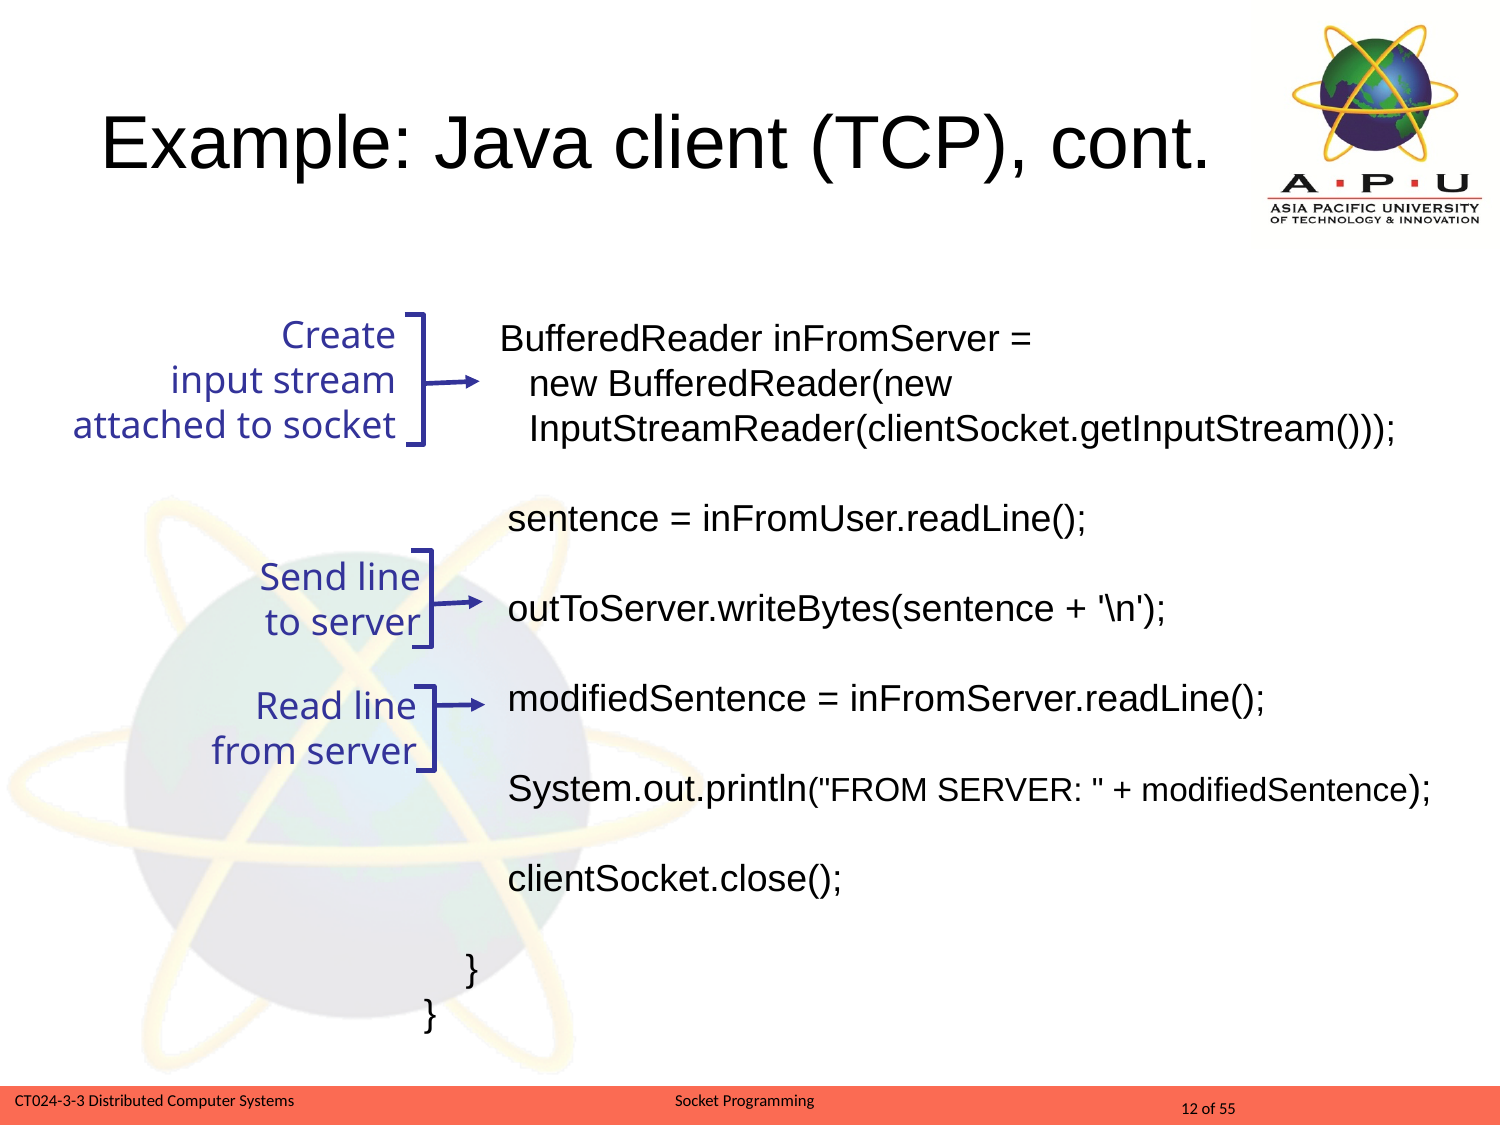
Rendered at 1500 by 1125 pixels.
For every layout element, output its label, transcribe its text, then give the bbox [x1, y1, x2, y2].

text_box [431, 595, 483, 609]
text_box Read line from server [196, 674, 432, 780]
text_box [423, 375, 480, 388]
text_box BufferedReader inFromServer = new BufferedReader(new InputStreamReader(clientSocket.getInputStream())); sentence = inFromUser.readLine(); outToServer.writeBytes(sentence + '\n'); modifiedSentence = inFromServer.readLine(); System.out.println("FROM SERVER: " + modifiedSentence); clientSocket.close(); } } [408, 306, 1458, 1042]
text_box [413, 686, 435, 771]
text_box Send line to server [244, 545, 436, 650]
picture [1251, 0, 1500, 249]
text_box [410, 550, 432, 647]
text_box [404, 314, 424, 445]
text_box [436, 698, 486, 712]
text_box Create input stream attached to socket [18, 303, 412, 454]
title Example: Java client (TCP), cont. [79, 45, 1235, 233]
